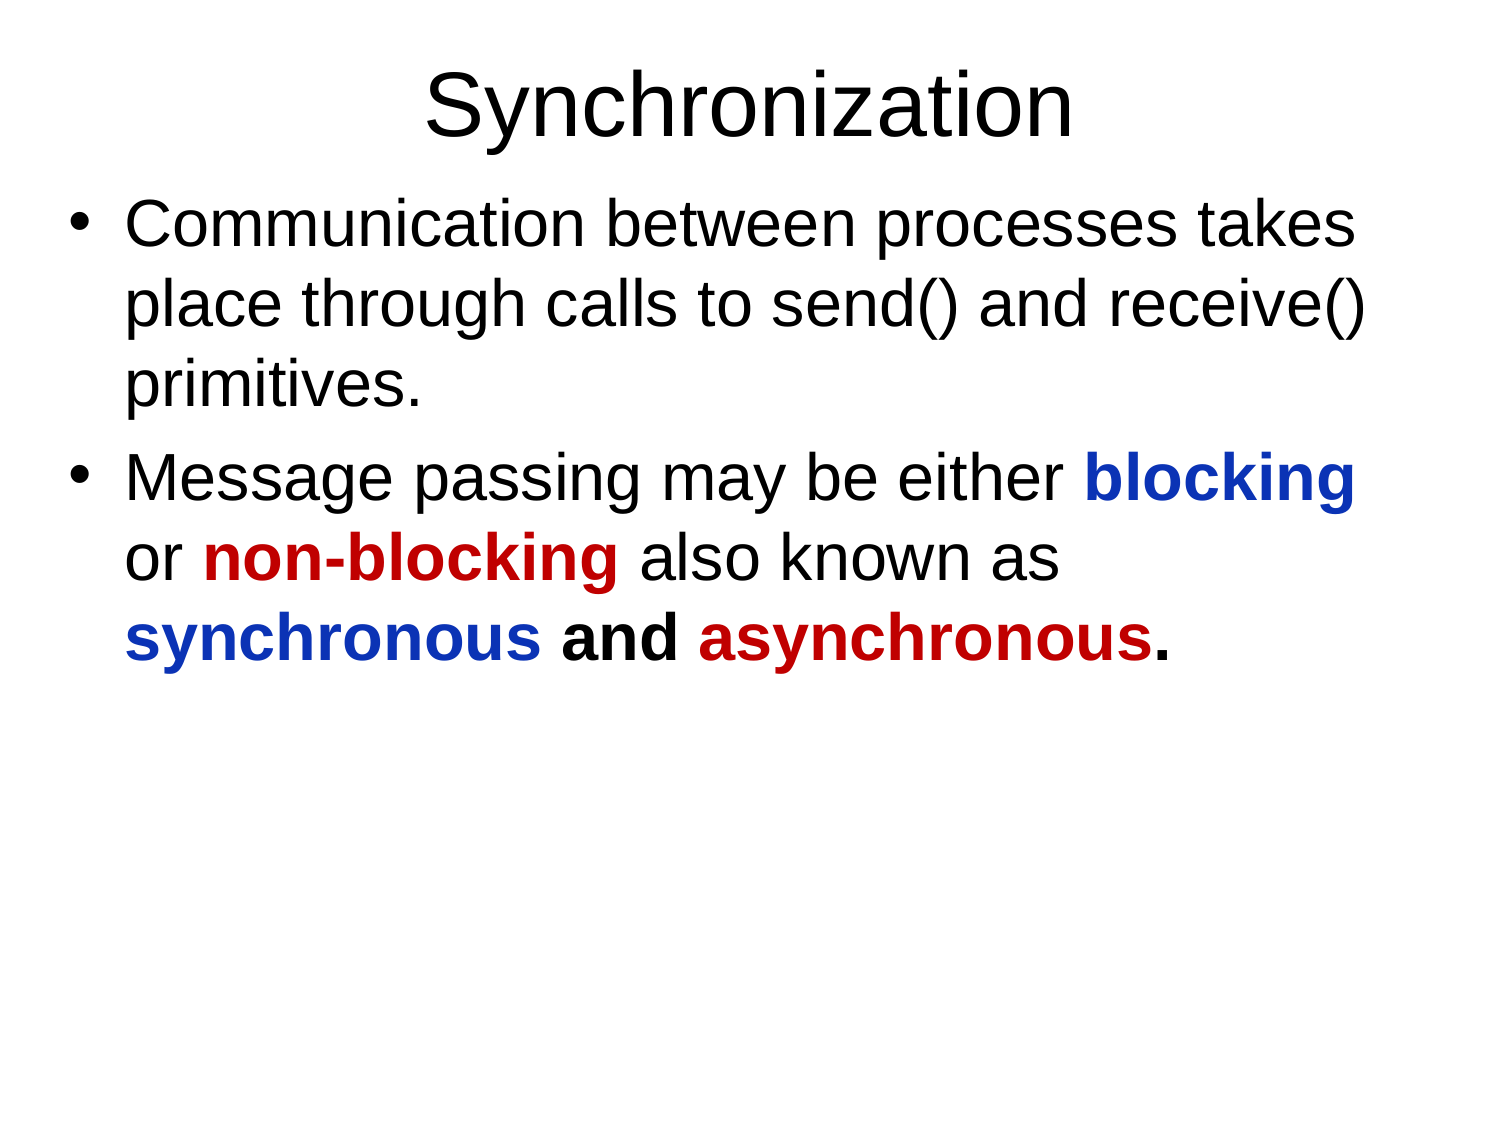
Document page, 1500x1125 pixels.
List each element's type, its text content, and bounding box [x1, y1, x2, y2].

list Communication between processes takes place through calls to send() and receive() primitives. Message passing may be either blocking or non-blocking also known as synchronous and asynchronous. [53, 172, 1436, 1071]
title Synchronization [75, 27, 1425, 172]
